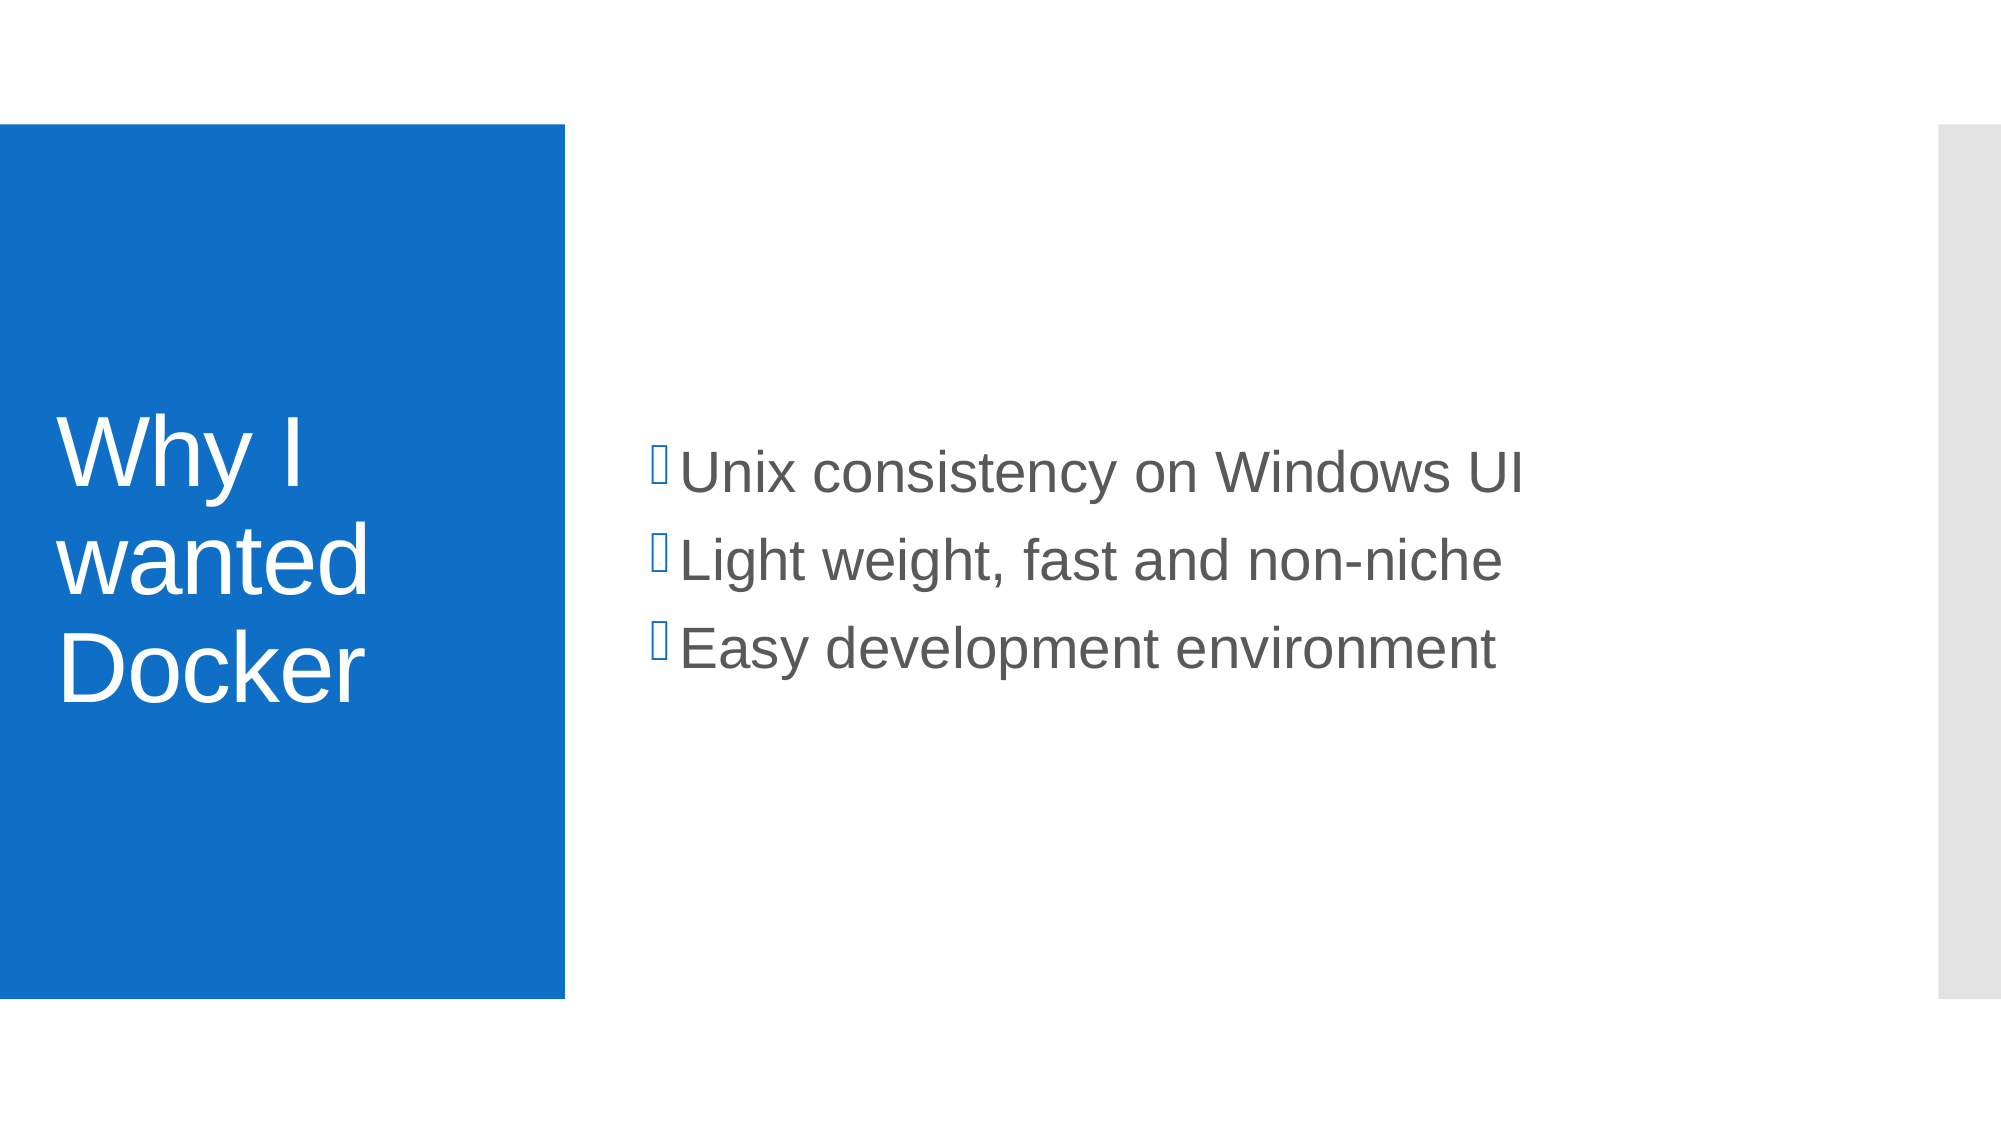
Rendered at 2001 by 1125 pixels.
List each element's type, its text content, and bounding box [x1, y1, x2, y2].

title Why I wanted Docker [41, 184, 525, 940]
list Unix consistency on Windows UI Light weight, fast and non-niche Easy development environment [634, 141, 1835, 982]
